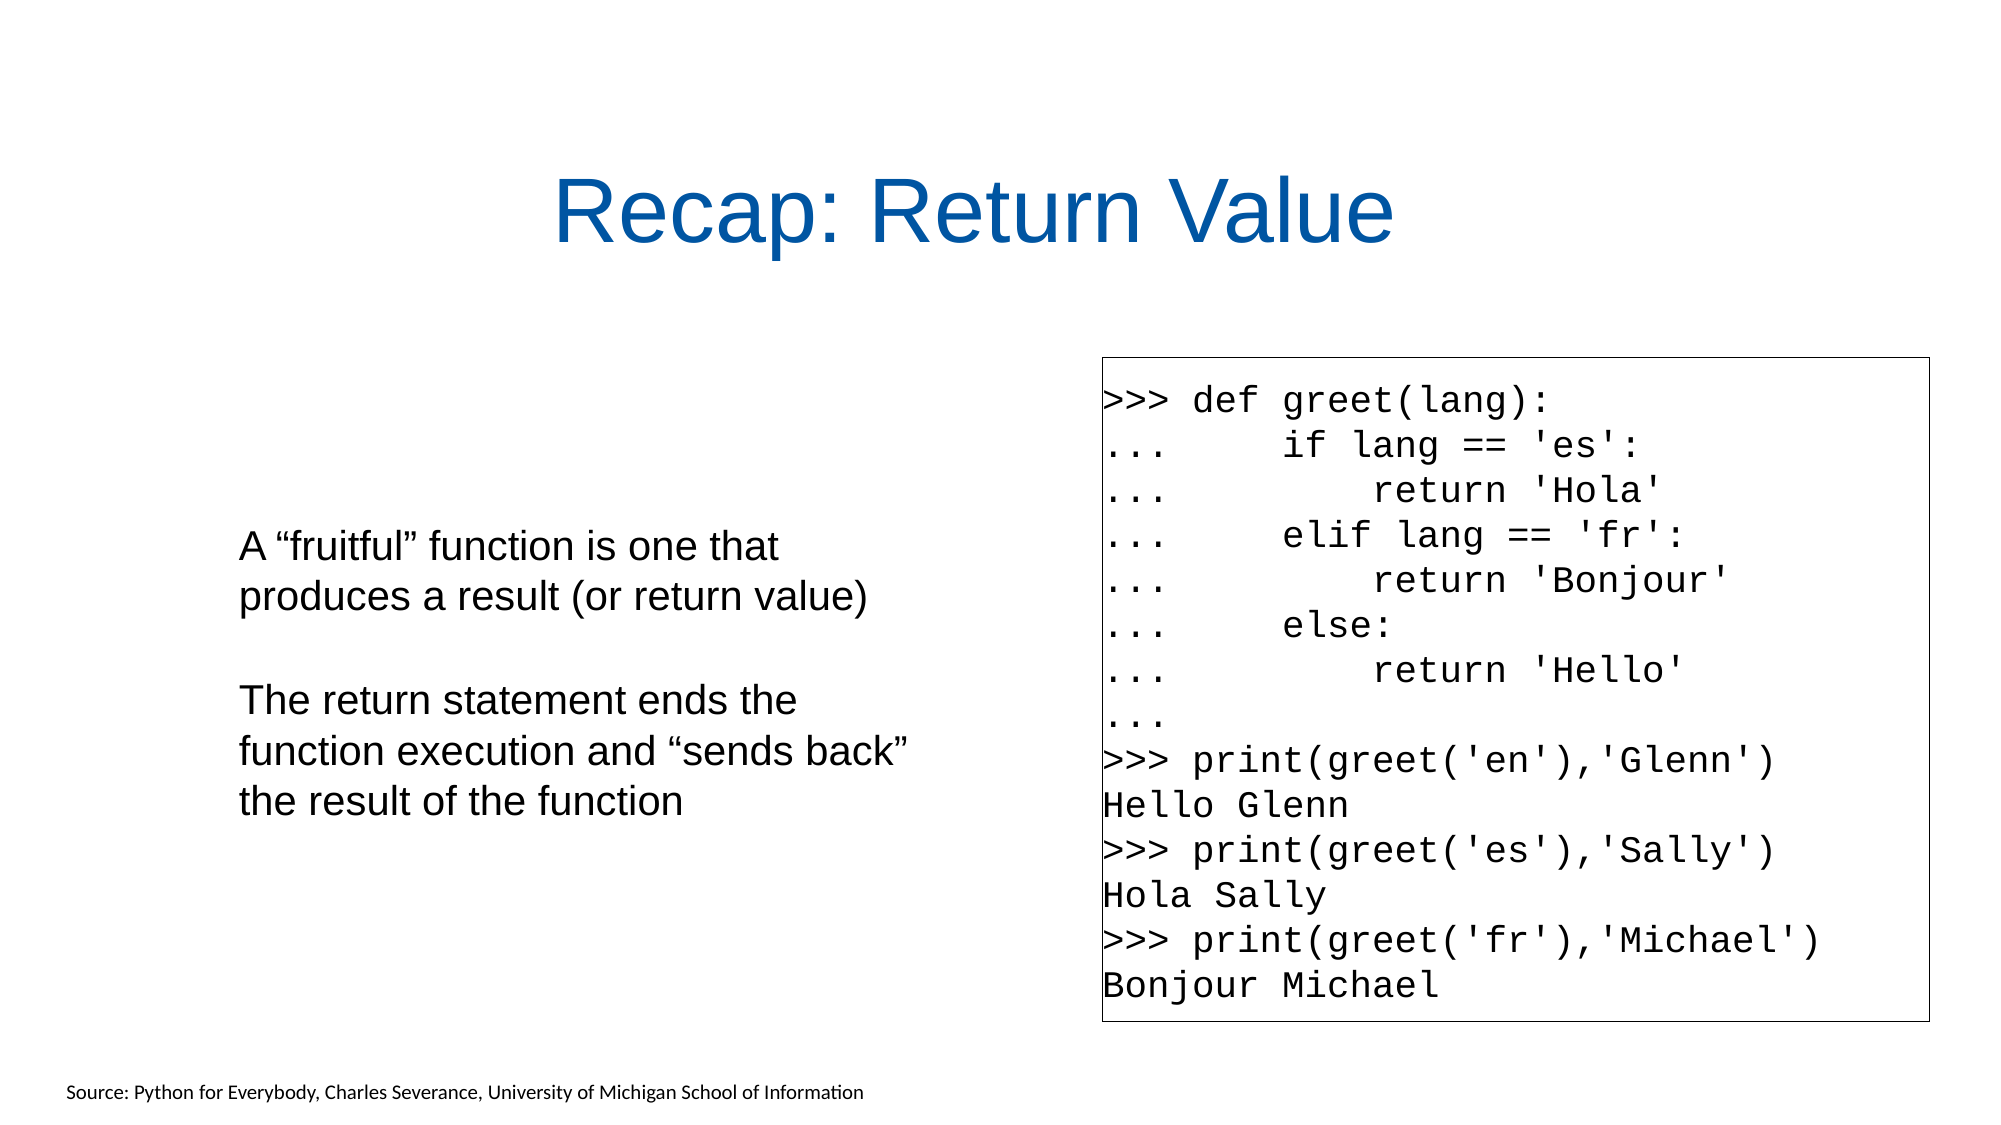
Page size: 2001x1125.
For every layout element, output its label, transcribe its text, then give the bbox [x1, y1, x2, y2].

text_box >>> def greet(lang): ... if lang == 'es': ... return 'Hola' ... elif lang == 'fr': ... return 'Bonjour' ... else: ... return 'Hello' ... >>> print(greet('en'),'Glenn') Hello Glenn >>> print(greet('es'),'Sally') Hola Sally >>> print(greet('fr'),'Michael') Bonjour Michael [1102, 357, 1930, 1022]
list A “fruitful” function is one that produces a result (or return value) The return statement ends the function execution and “sends back” the result of the function [142, 320, 957, 1022]
title Recap: Return Value [142, 98, 1809, 313]
text_box Source: Python for Everybody, Charles Severance, University of Michigan School of Information [51, 1071, 880, 1112]
